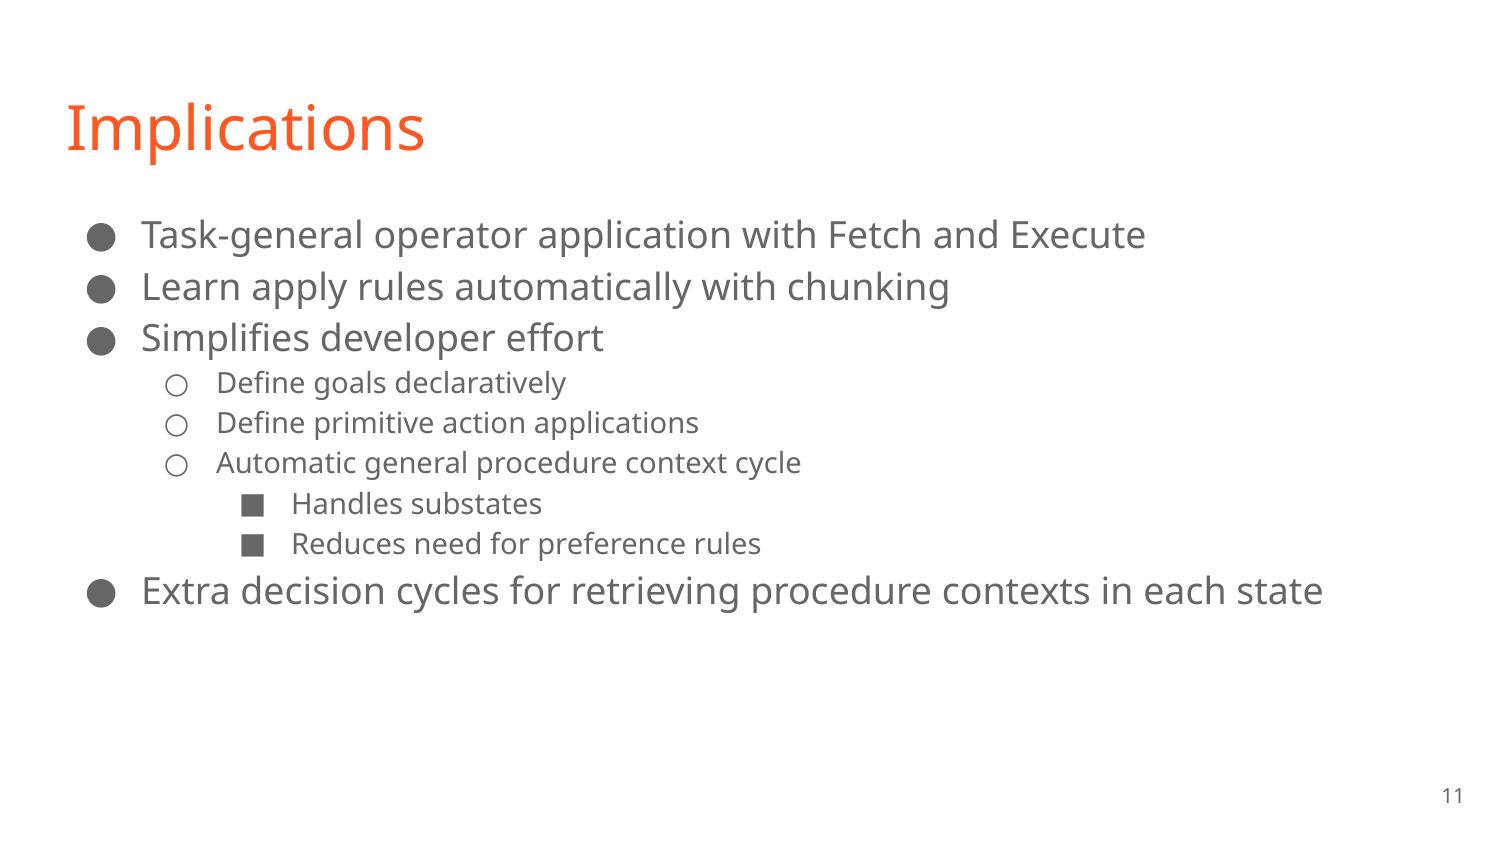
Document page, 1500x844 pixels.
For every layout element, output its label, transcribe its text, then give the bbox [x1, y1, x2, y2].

slide_number 11 [1389, 764, 1480, 830]
list Task-general operator application with Fetch and Execute Learn apply rules automatically with chunking Simplifies developer effort Define goals declaratively Define primitive action applications Automatic general procedure context cycle Handles substates Reduces need for preference rules Extra decision cycles for retrieving procedure contexts in each state [51, 189, 1449, 750]
title Implications [51, 72, 1449, 167]
